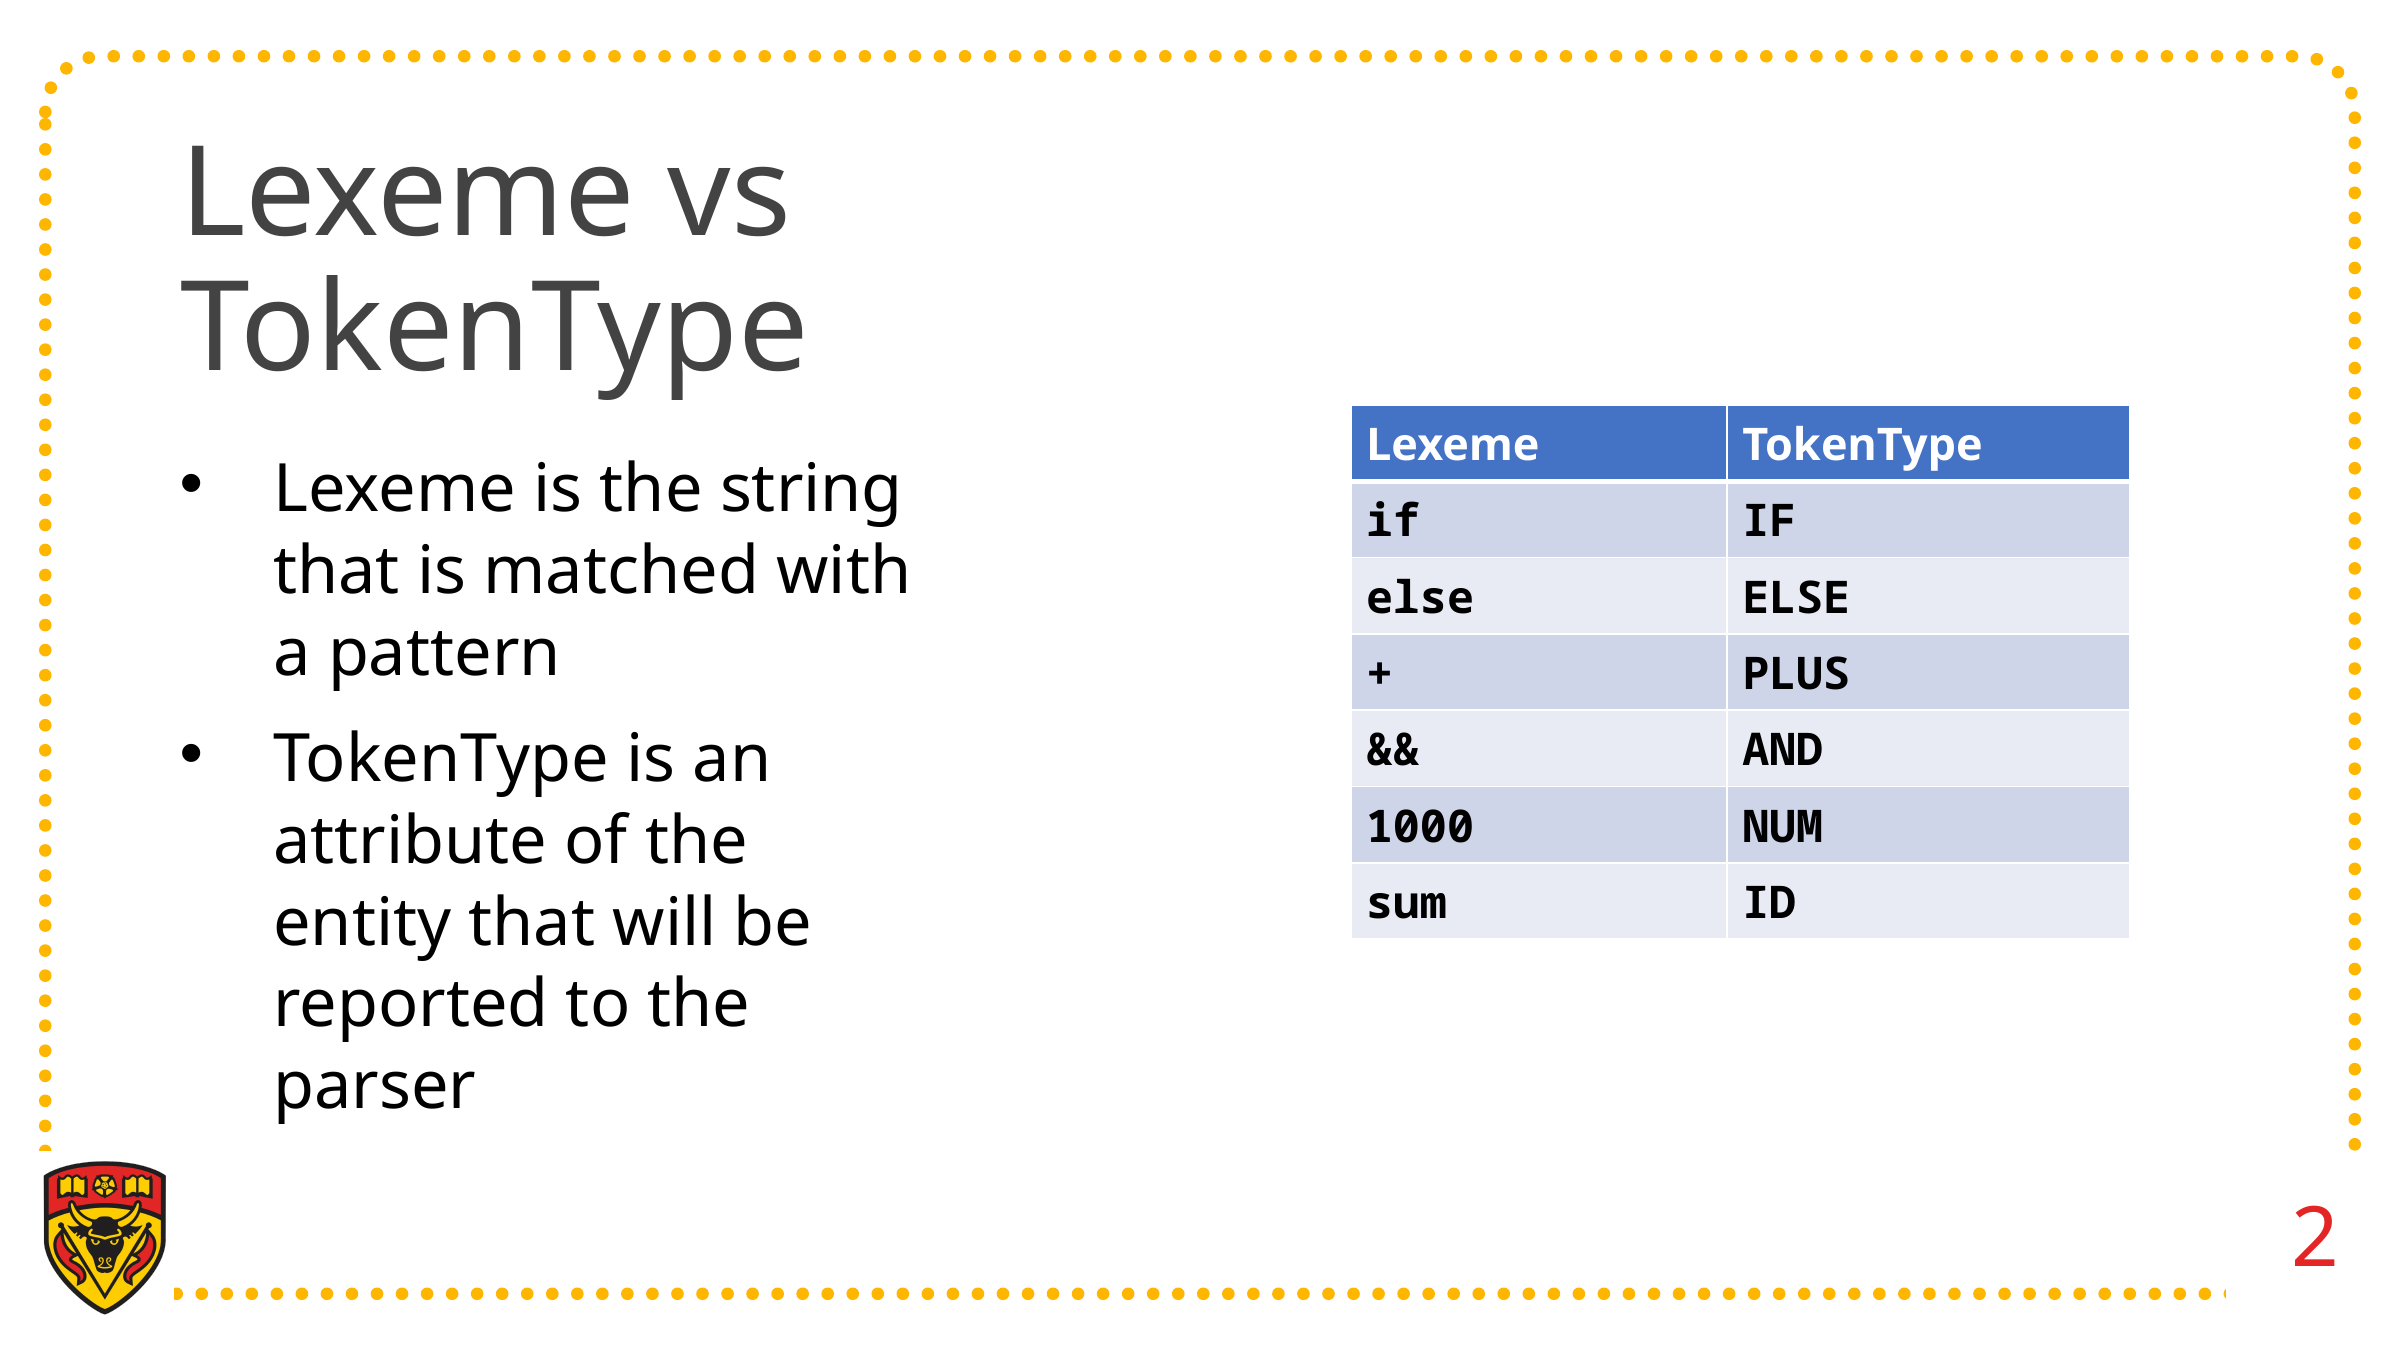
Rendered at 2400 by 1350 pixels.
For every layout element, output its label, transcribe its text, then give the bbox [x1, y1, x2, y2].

table_header TokenType [1728, 406, 2129, 479]
table_cell else [1352, 558, 1726, 633]
table_cell sum [1352, 864, 1726, 938]
table_header Lexeme [1352, 406, 1726, 479]
table_cell && [1352, 711, 1726, 786]
table_cell + [1352, 635, 1726, 709]
title Lexeme vs TokenType [165, 90, 940, 405]
table_cell PLUS [1728, 635, 2129, 709]
picture [41, 1159, 169, 1319]
table_cell ELSE [1728, 558, 2129, 633]
table_cell AND [1728, 711, 2129, 786]
table_cell NUM [1728, 787, 2129, 862]
table_cell IF [1728, 484, 2129, 557]
list Lexeme is the string that is matched with a pattern TokenType is an attribute of the entity that will be reported to the parser [164, 438, 939, 1156]
table_cell 1000 [1352, 787, 1726, 862]
table_cell ID [1728, 864, 2129, 938]
table_cell if [1352, 484, 1726, 557]
